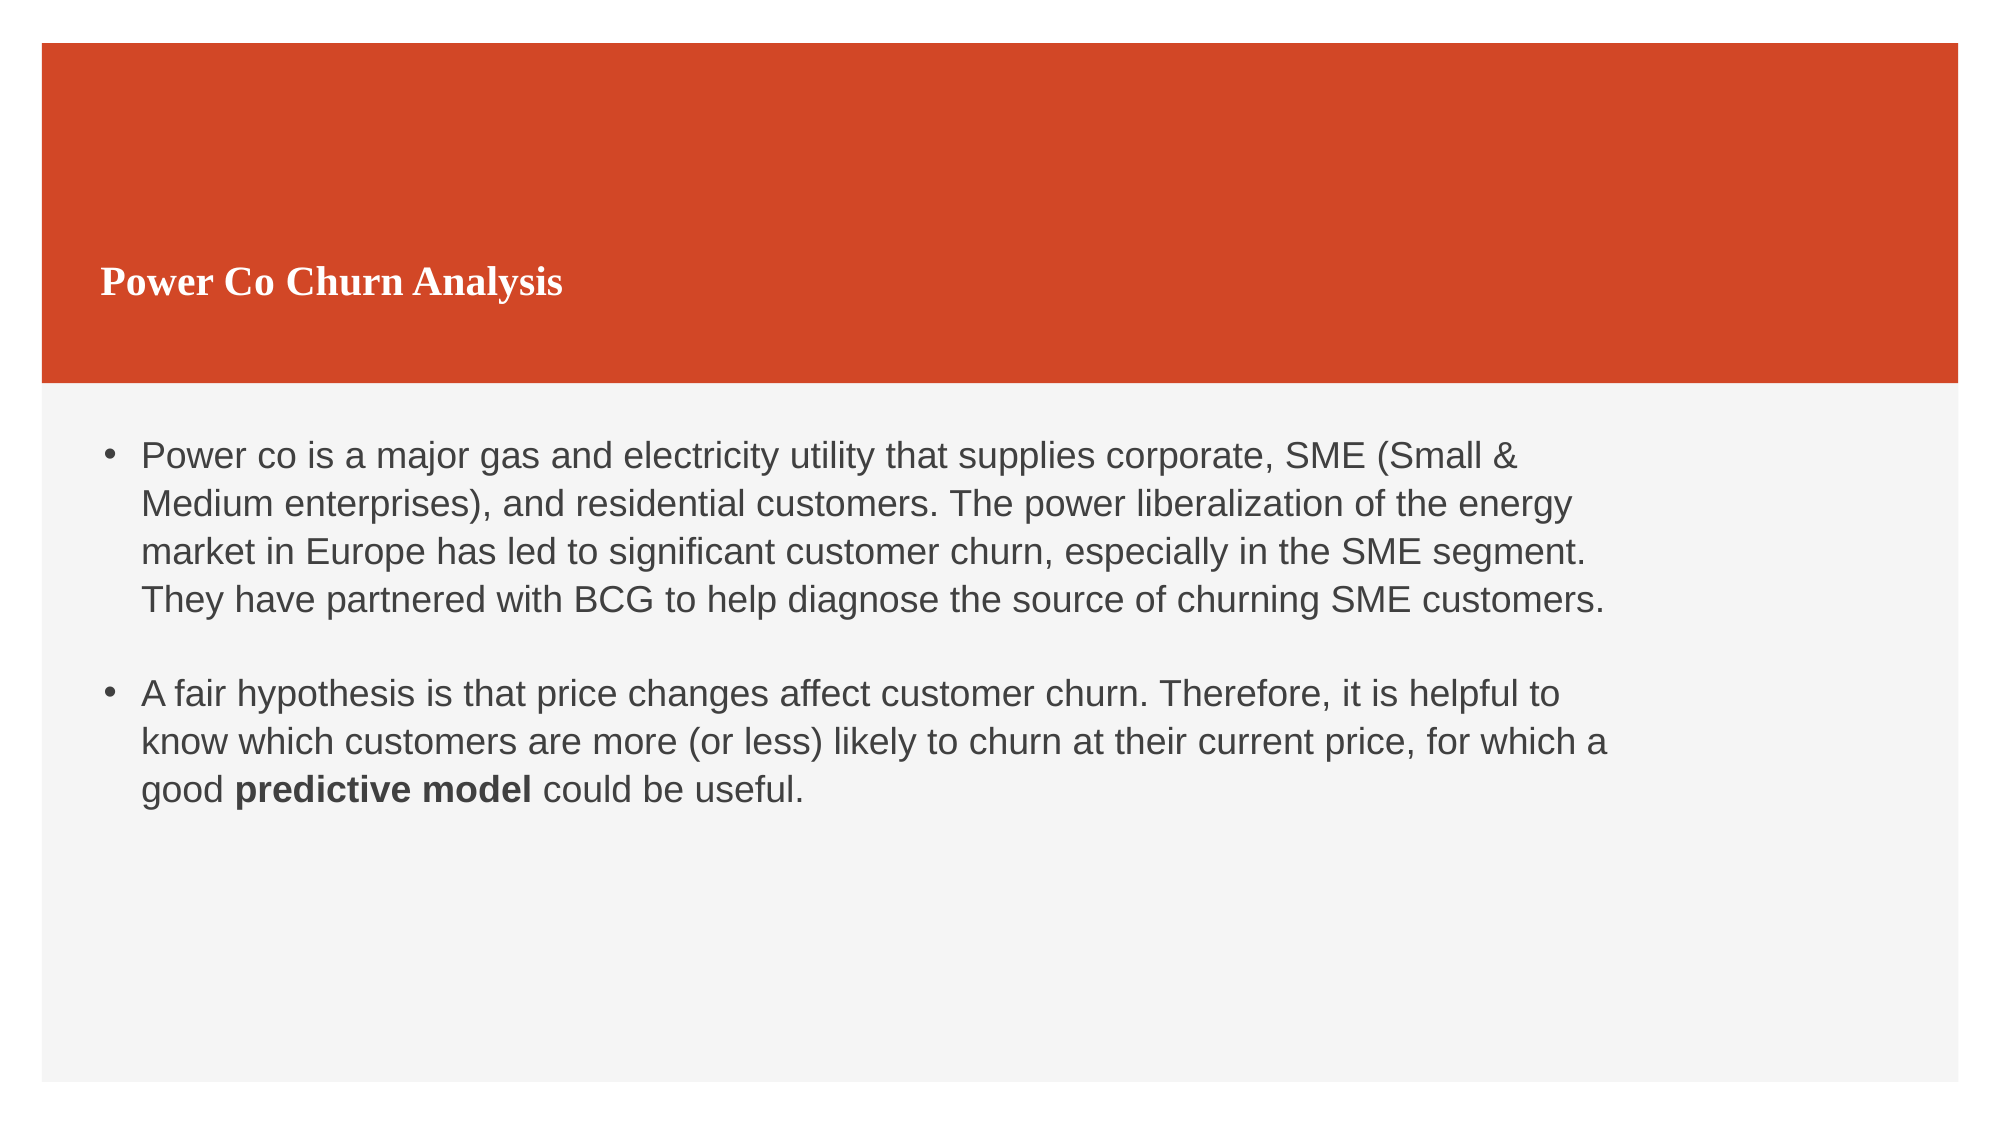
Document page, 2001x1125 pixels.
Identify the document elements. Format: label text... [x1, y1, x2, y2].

title Power Co Churn Analysis [85, 251, 1214, 357]
list Power co is a major gas and electricity utility that supplies corporate, SME (Small & Medium enterprises), and residential customers. The power liberalization of the energy market in Europe has led to significant customer churn, especially in the SME segment. They have partnered with BCG to help diagnose the source of churning SME customers. A fair hypothesis is that price changes affect customer churn. Therefore, it is helpful to know which customers are more (or less) likely to churn at their current price, for which a good predictive model could be useful. [88, 420, 1638, 1073]
